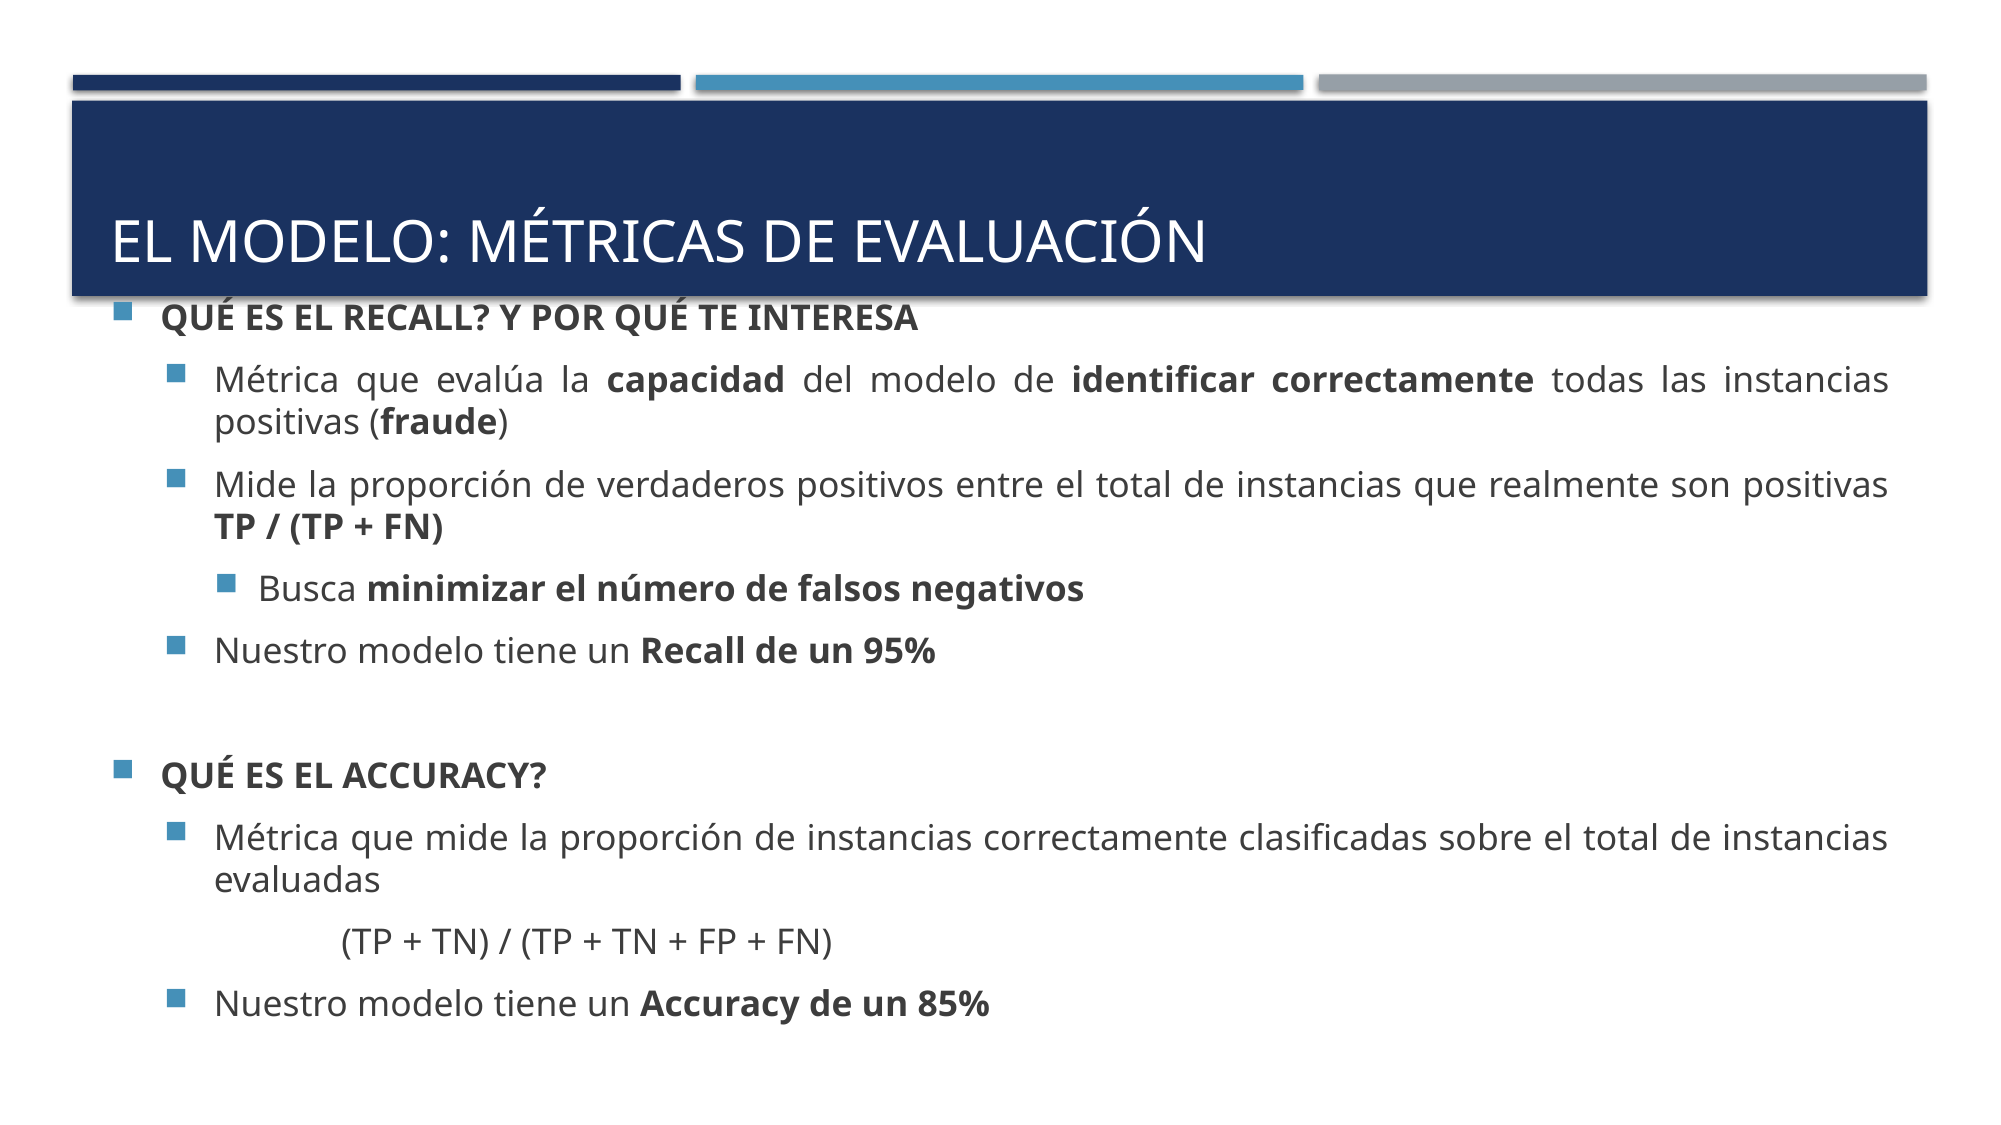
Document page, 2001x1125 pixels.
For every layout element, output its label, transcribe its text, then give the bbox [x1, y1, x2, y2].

list QUÉ ES EL RECALL? Y POR QUÉ TE INTERESA Métrica que evalúa la capacidad del modelo de identificar correctamente todas las instancias positivas (fraude) Mide la proporción de verdaderos positivos entre el total de instancias que realmente son positivas TP / (TP + FN) Busca minimizar el número de falsos negativos Nuestro modelo tiene un Recall de un 95% QUÉ ES EL ACCURACY? Métrica que mide la proporción de instancias correctamente clasificadas sobre el total de instancias evaluadas (TP + TN) / (TP + TN + FP + FN) Nuestro modelo tiene un Accuracy de un 85% [95, 357, 1905, 962]
title EL MODELO: MÉTRICAS DE EVALUACIÓN [95, 115, 1905, 282]
